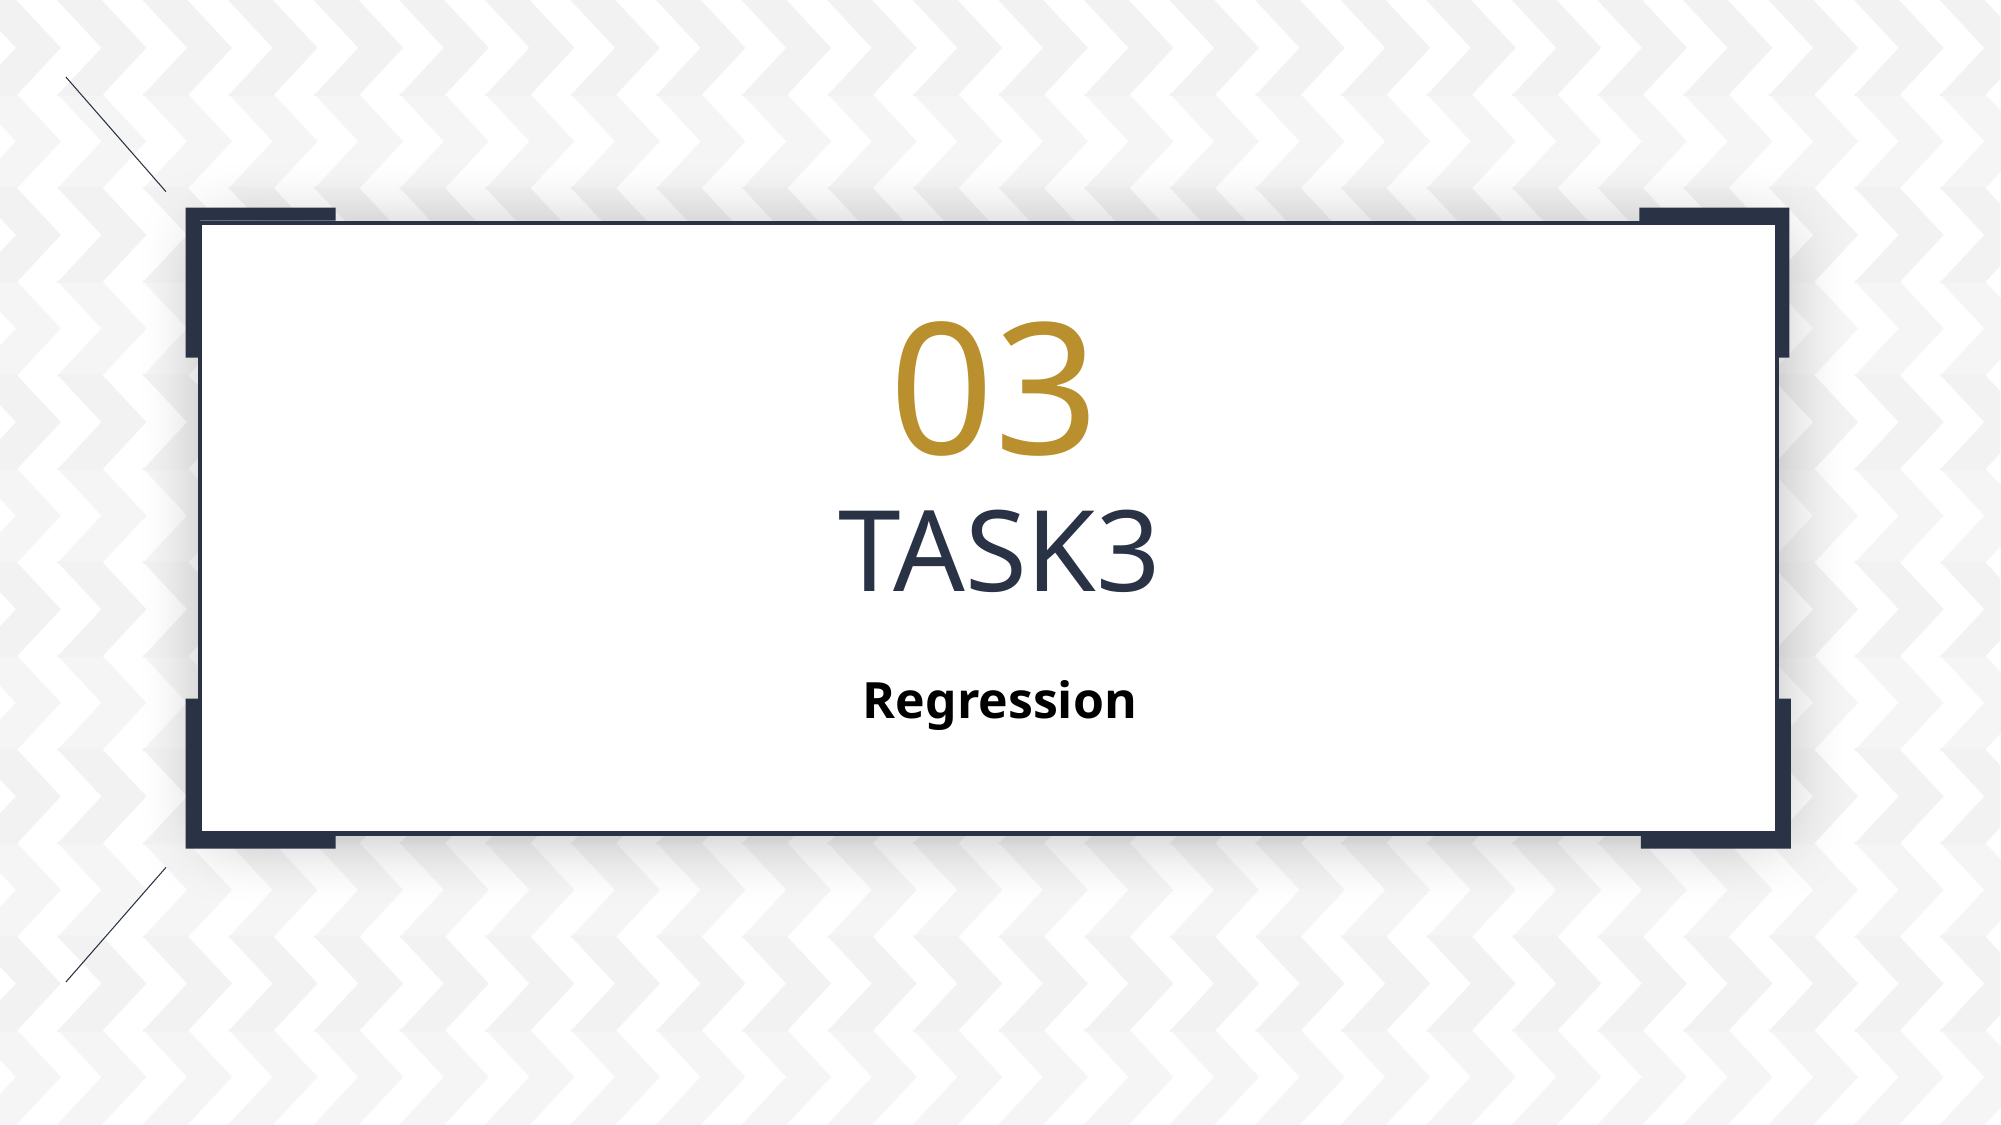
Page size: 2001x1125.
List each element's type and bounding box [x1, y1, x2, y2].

text_box [65, 76, 1895, 982]
